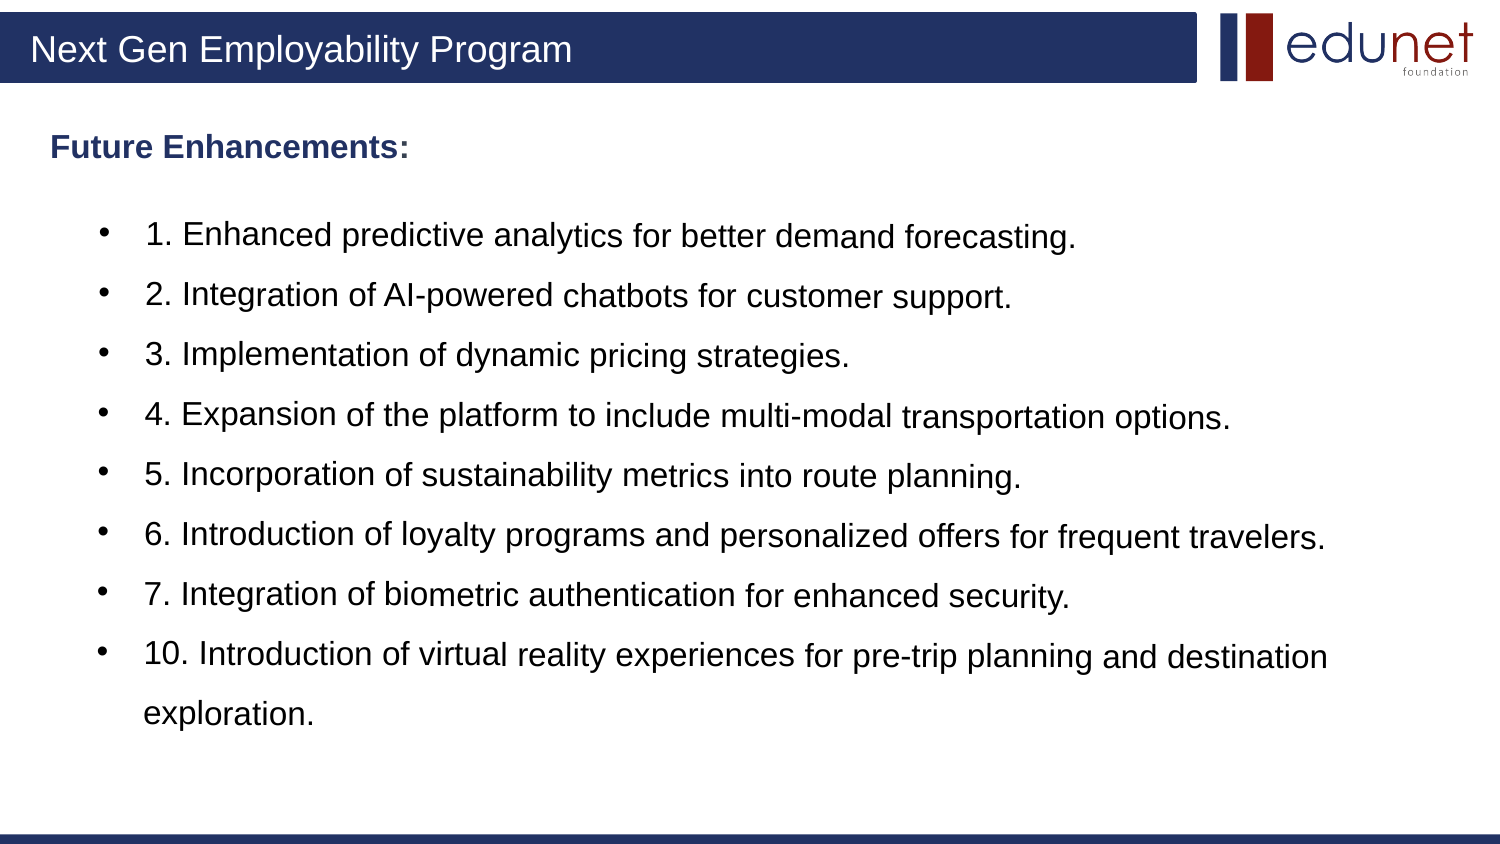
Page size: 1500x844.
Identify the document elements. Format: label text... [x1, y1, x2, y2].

text_box 1. Enhanced predictive analytics for better demand forecasting. 2. Integration of AI-powered chatbots for customer support. 3. Implementation of dynamic pricing strategies. 4. Expansion of the platform to include multi-modal transportation options. 5. Incorporation of sustainability metrics into route planning. 6. Introduction of loyalty programs and personalized offers for frequent travelers. 7. Integration of biometric authentication for enhanced security. 10. Introduction of virtual reality experiences for pre-trip planning and destination exploration. [80, 184, 1484, 746]
title Future Enhancements: [34, 117, 1418, 209]
picture [1279, 14, 1482, 83]
